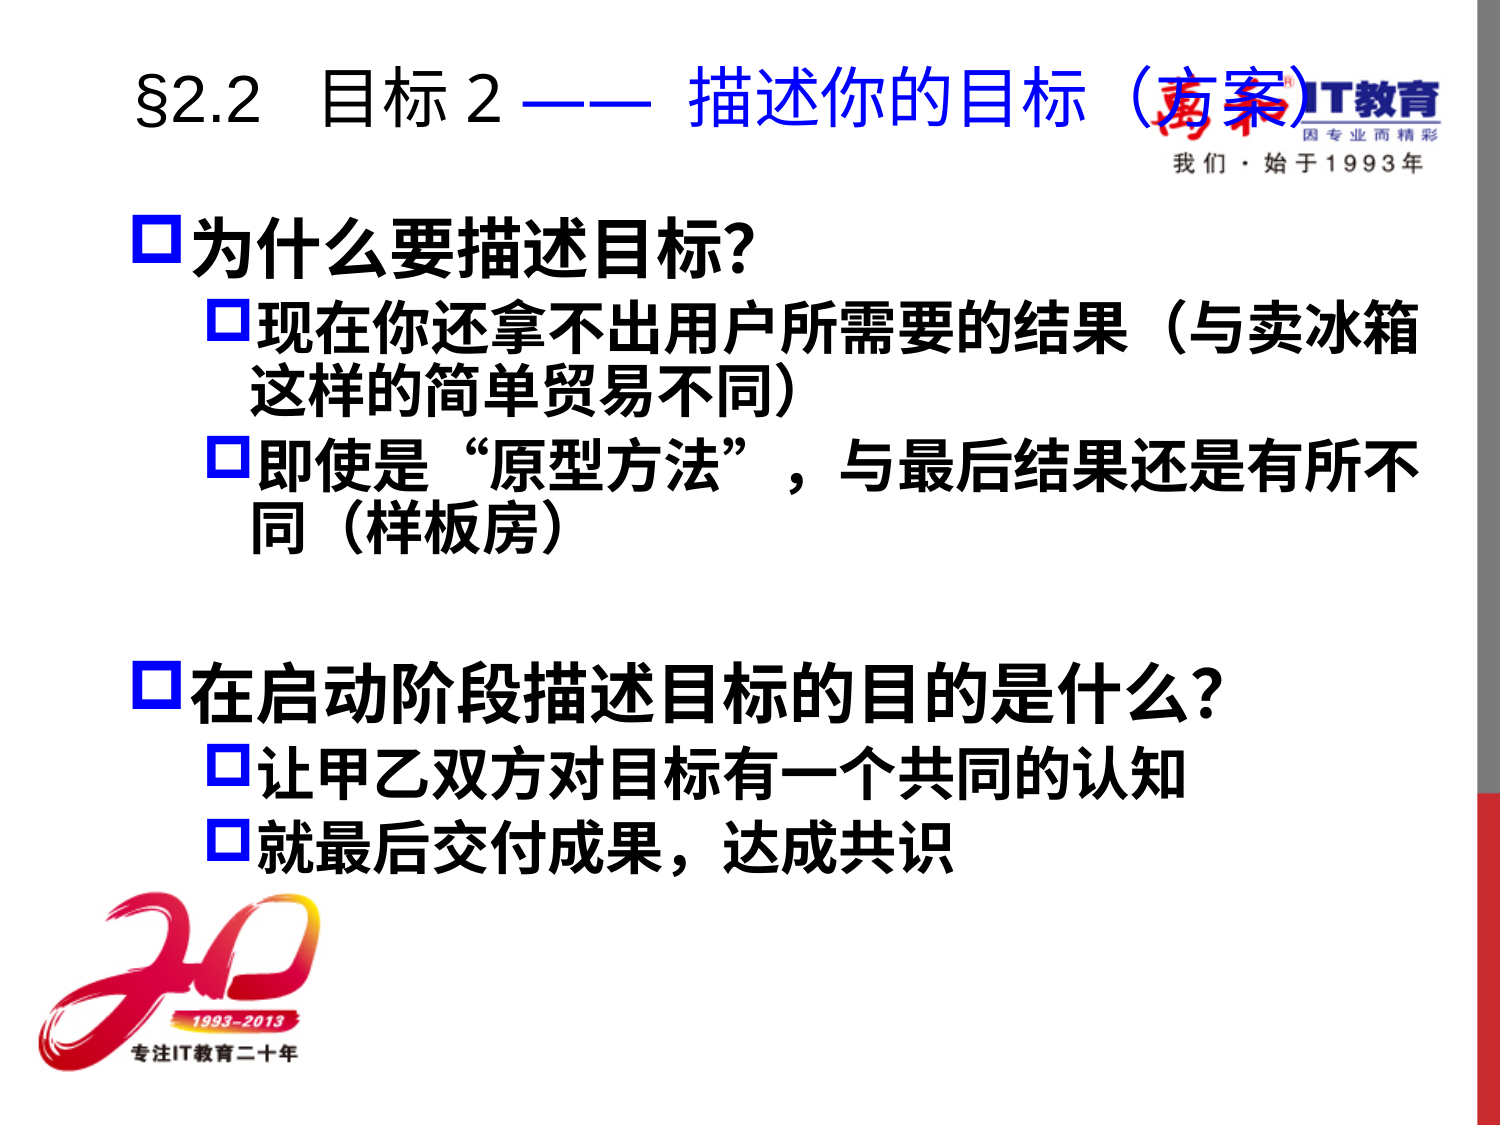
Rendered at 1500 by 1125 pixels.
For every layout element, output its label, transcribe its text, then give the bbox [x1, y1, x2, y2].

title §2.2 目标2 —— 描述你的目标（方案） [76, 54, 1412, 137]
list 为什么要描述目标？ 现在你还拿不出用户所需要的结果（与卖冰箱这样的简单贸易不同） 即使是“原型方法”，与最后结果还是有所不同（样板房） 在启动阶段描述目标的目的是什么？ 让甲乙双方对目标有一个共同的认知 就最后交付成果，达成共识 [111, 207, 1448, 918]
picture [0, 0, 1500, 1125]
